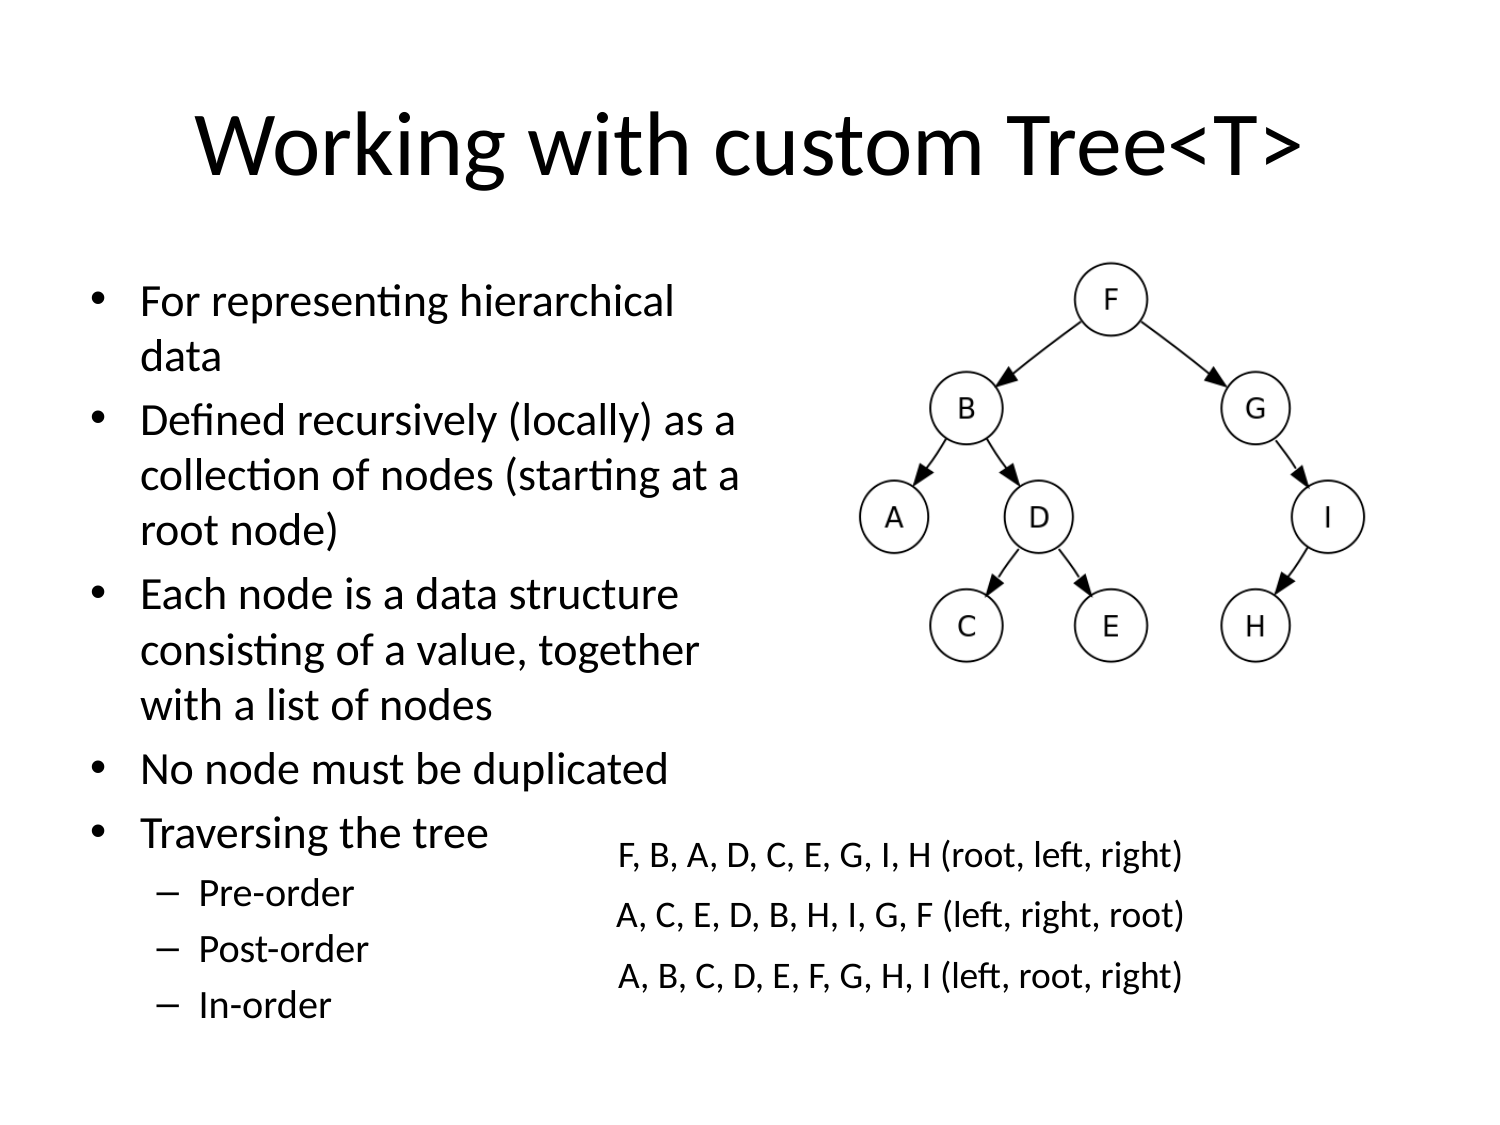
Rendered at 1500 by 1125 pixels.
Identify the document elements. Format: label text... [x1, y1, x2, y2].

list For representing hierarchical data Defined recursively (locally) as a collection of nodes (starting at a root node) Each node is a data structure consisting of a value, together with a list of nodes No node must be duplicated Traversing the tree Pre-order Post-order In-order [75, 262, 774, 1035]
text_box A, B, C, D, E, F, G, H, I (left, root, right) [603, 943, 1199, 1004]
title Working with custom Tree<T> [75, 45, 1425, 233]
text_box F, B, A, D, C, E, G, I, H (root, left, right) [603, 822, 1199, 882]
picture [844, 251, 1378, 676]
text_box A, C, E, D, B, H, I, G, F (left, right, root) [601, 882, 1201, 943]
